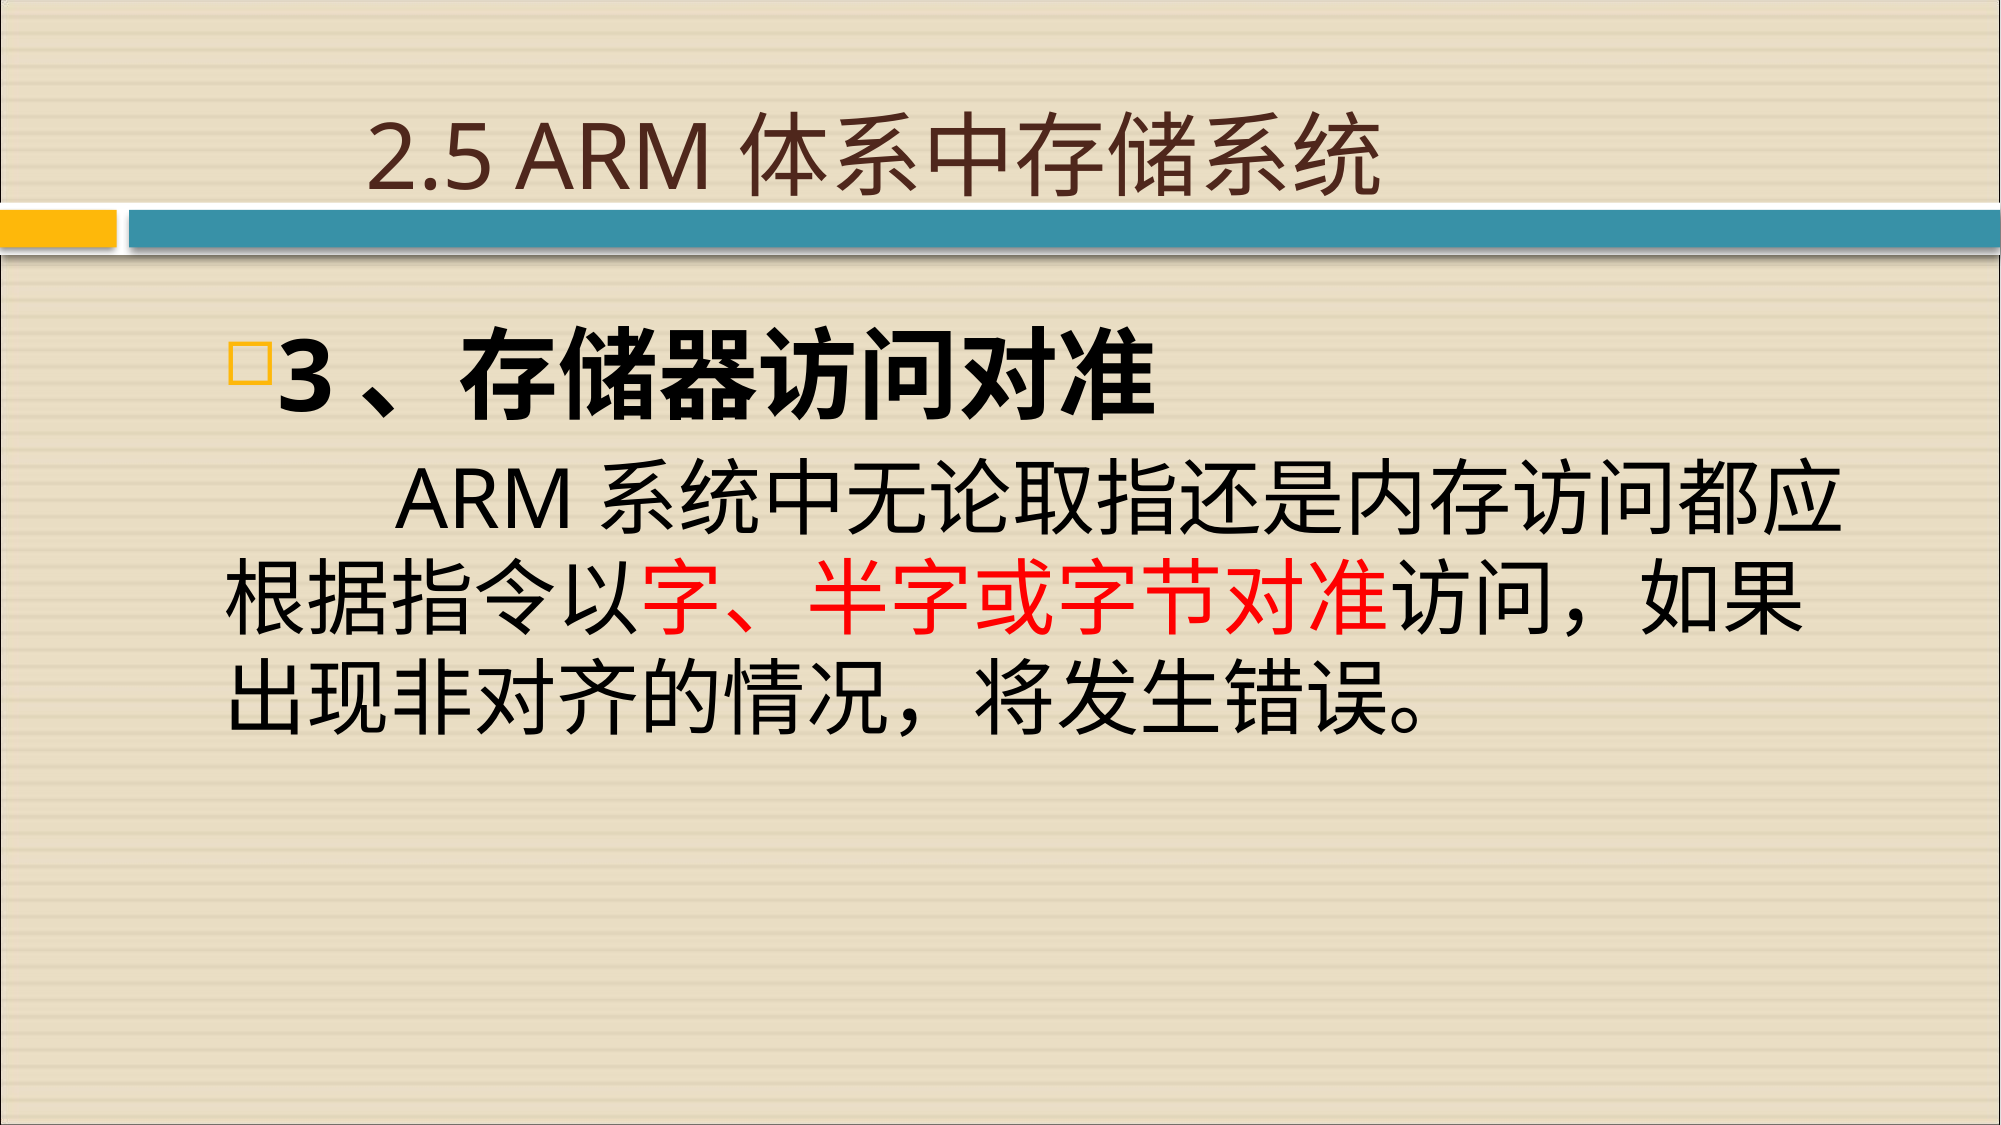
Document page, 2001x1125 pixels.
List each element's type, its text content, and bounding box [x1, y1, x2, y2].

list 3、存储器访问对准 ARM系统中无论取指还是内存访问都应根据指令以字、半字或字节对准访问，如果出现非对齐的情况，将发生错误。 [208, 303, 1875, 1012]
title 2.5 ARM体系中存储系统 [350, 77, 1689, 229]
picture [0, 0, 2001, 1125]
